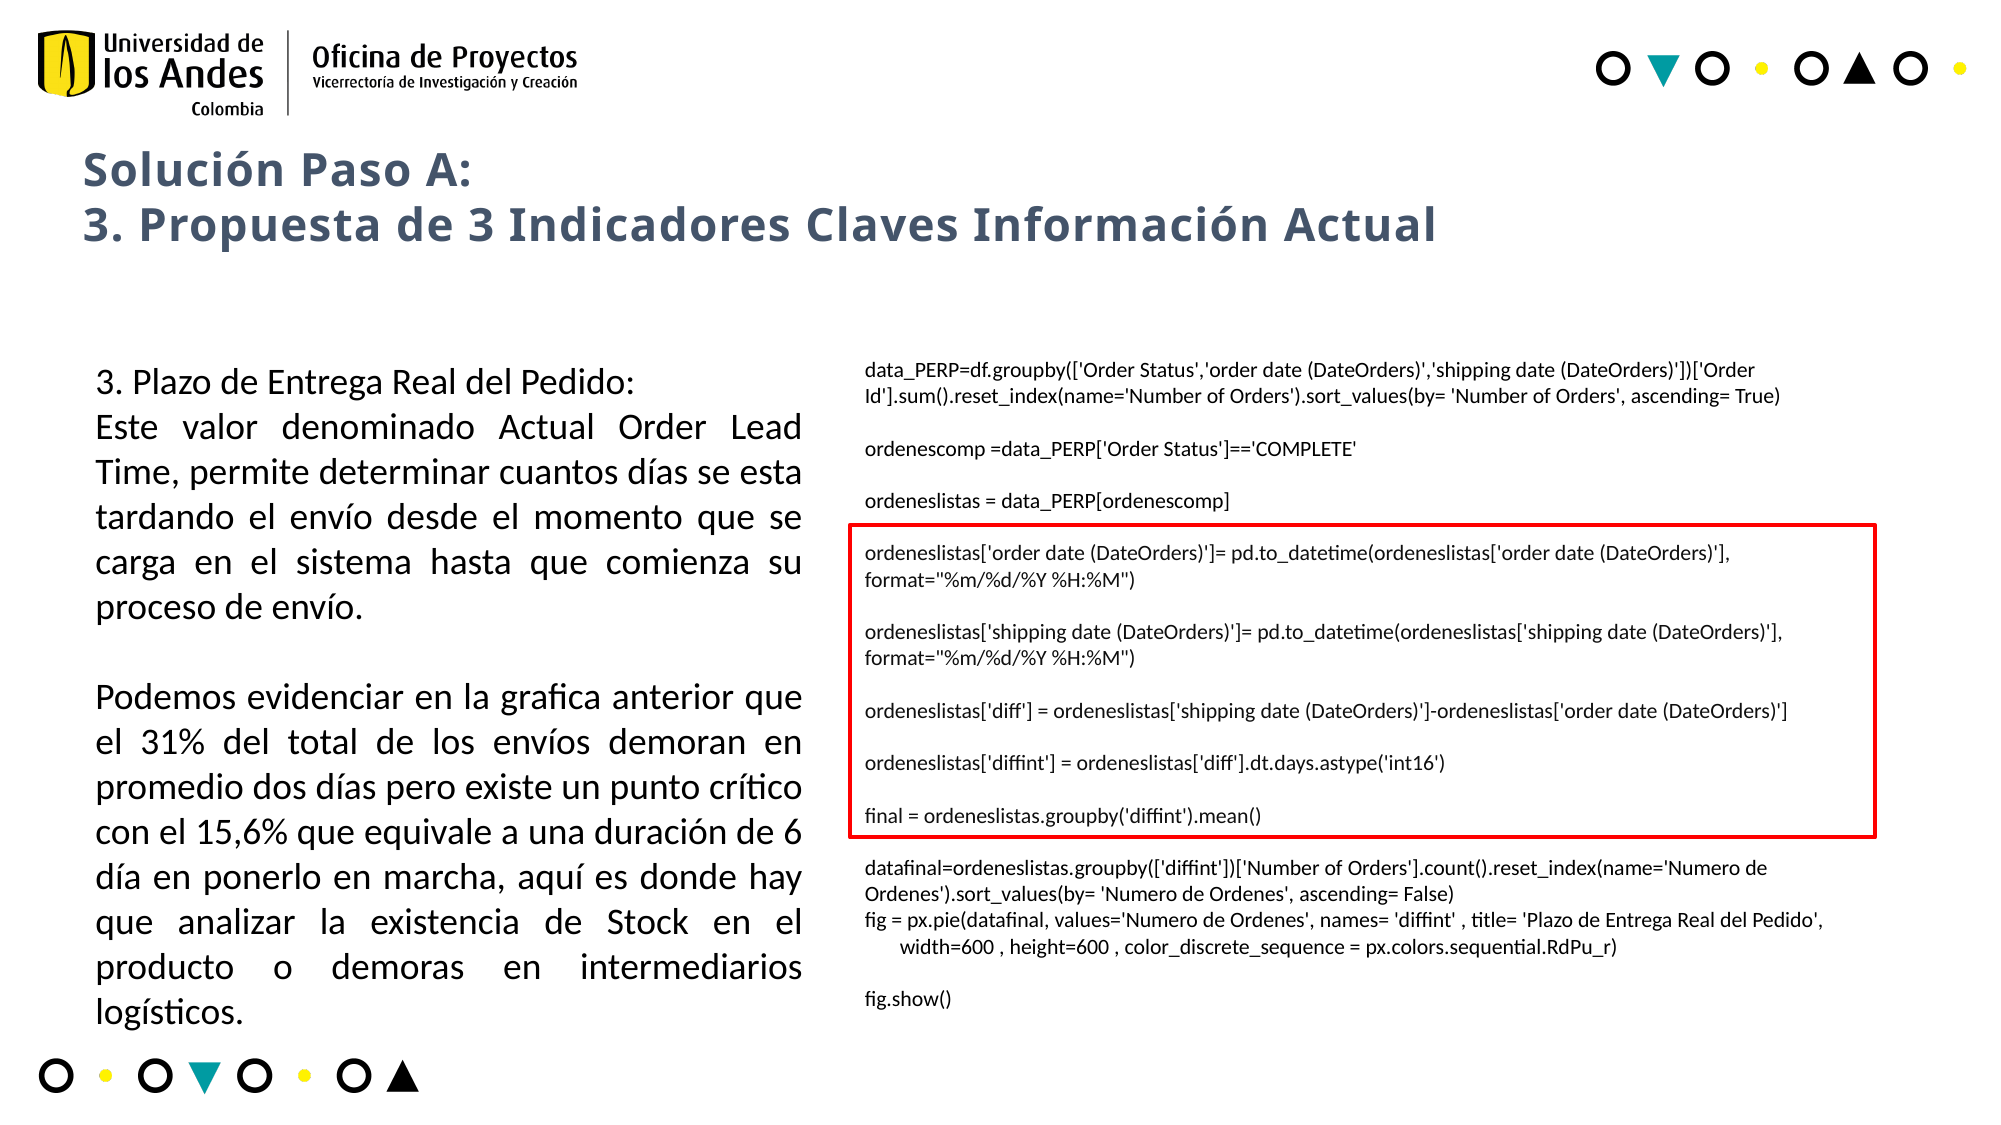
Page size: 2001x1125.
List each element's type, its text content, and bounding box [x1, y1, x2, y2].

picture [24, 4, 591, 141]
text_box [848, 523, 1877, 839]
picture [10, 1029, 488, 1125]
picture [1530, 11, 1981, 129]
text_box data_PERP=df.groupby(['Order Status','order date (DateOrders)','shipping date (DateOrders)'])['Order Id'].sum().reset_index(name='Number of Orders').sort_values(by= 'Number of Orders', ascending= True) ordenescomp =data_PERP['Order Status']=='COMPLETE' ordeneslistas = data_PERP[ordenescomp] ordeneslistas['order date (DateOrders)']= pd.to_datetime(ordeneslistas['order date (DateOrders)'], format="%m/%d/%Y %H:%M") ordeneslistas['shipping date (DateOrders)']= pd.to_datetime(ordeneslistas['shipping date (DateOrders)'], format="%m/%d/%Y %H:%M") ordeneslistas['diff'] = ordeneslistas['shipping date (DateOrders)']-ordeneslistas['order date (DateOrders)'] ordeneslistas['diffint'] = ordeneslistas['diff'].dt.days.astype('int16') final = ordeneslistas.groupby('diffint').mean() datafinal=ordeneslistas.groupby(['diffint'])['Number of Orders'].count().reset_index(name='Numero de Ordenes').sort_values(by= 'Numero de Ordenes', ascending= False) fig = px.pie(datafinal, values='Numero de Ordenes', names= 'diffint' , title= 'Plazo de Entrega Real del Pedido', width=600 , height=600 , color_discrete_sequence = px.colors.sequential.RdPu_r) fig.show() [849, 348, 1850, 523]
title Solución Paso A: 3. Propuesta de 3 Indicadores Claves Información Actual [80, 138, 1900, 329]
text_box data_PERP=df.groupby(['Order Status','order date (DateOrders)','shipping date (DateOrders)'])['Order Id'].sum().reset_index(name='Number of Orders').sort_values(by= 'Number of Orders', ascending= True) ordenescomp =data_PERP['Order Status']=='COMPLETE' ordeneslistas = data_PERP[ordenescomp] ordeneslistas['order date (DateOrders)']= pd.to_datetime(ordeneslistas['order date (DateOrders)'], format="%m/%d/%Y %H:%M") ordeneslistas['shipping date (DateOrders)']= pd.to_datetime(ordeneslistas['shipping date (DateOrders)'], format="%m/%d/%Y %H:%M") ordeneslistas['diff'] = ordeneslistas['shipping date (DateOrders)']-ordeneslistas['order date (DateOrders)'] ordeneslistas['diffint'] = ordeneslistas['diff'].dt.days.astype('int16') final = ordeneslistas.groupby('diffint').mean() datafinal=ordeneslistas.groupby(['diffint'])['Number of Orders'].count().reset_index(name='Numero de Ordenes').sort_values(by= 'Numero de Ordenes', ascending= False) fig = px.pie(datafinal, values='Numero de Ordenes', names= 'diffint' , title= 'Plazo de Entrega Real del Pedido', width=600 , height=600 , color_discrete_sequence = px.colors.sequential.RdPu_r) fig.show() [849, 839, 1850, 1019]
text_box 3. Plazo de Entrega Real del Pedido: Este valor denominado Actual Order Lead Time, permite determinar cuantos días se esta tardando el envío desde el momento que se carga en el sistema hasta que comienza su proceso de envío. Podemos evidenciar en la grafica anterior que el 31% del total de los envíos demoran en promedio dos días pero existe un punto crítico con el 15,6% que equivale a una duración de 6 día en ponerlo en marcha, aquí es donde hay que analizar la existencia de Stock en el producto o demoras en intermediarios logísticos. [80, 349, 819, 1085]
